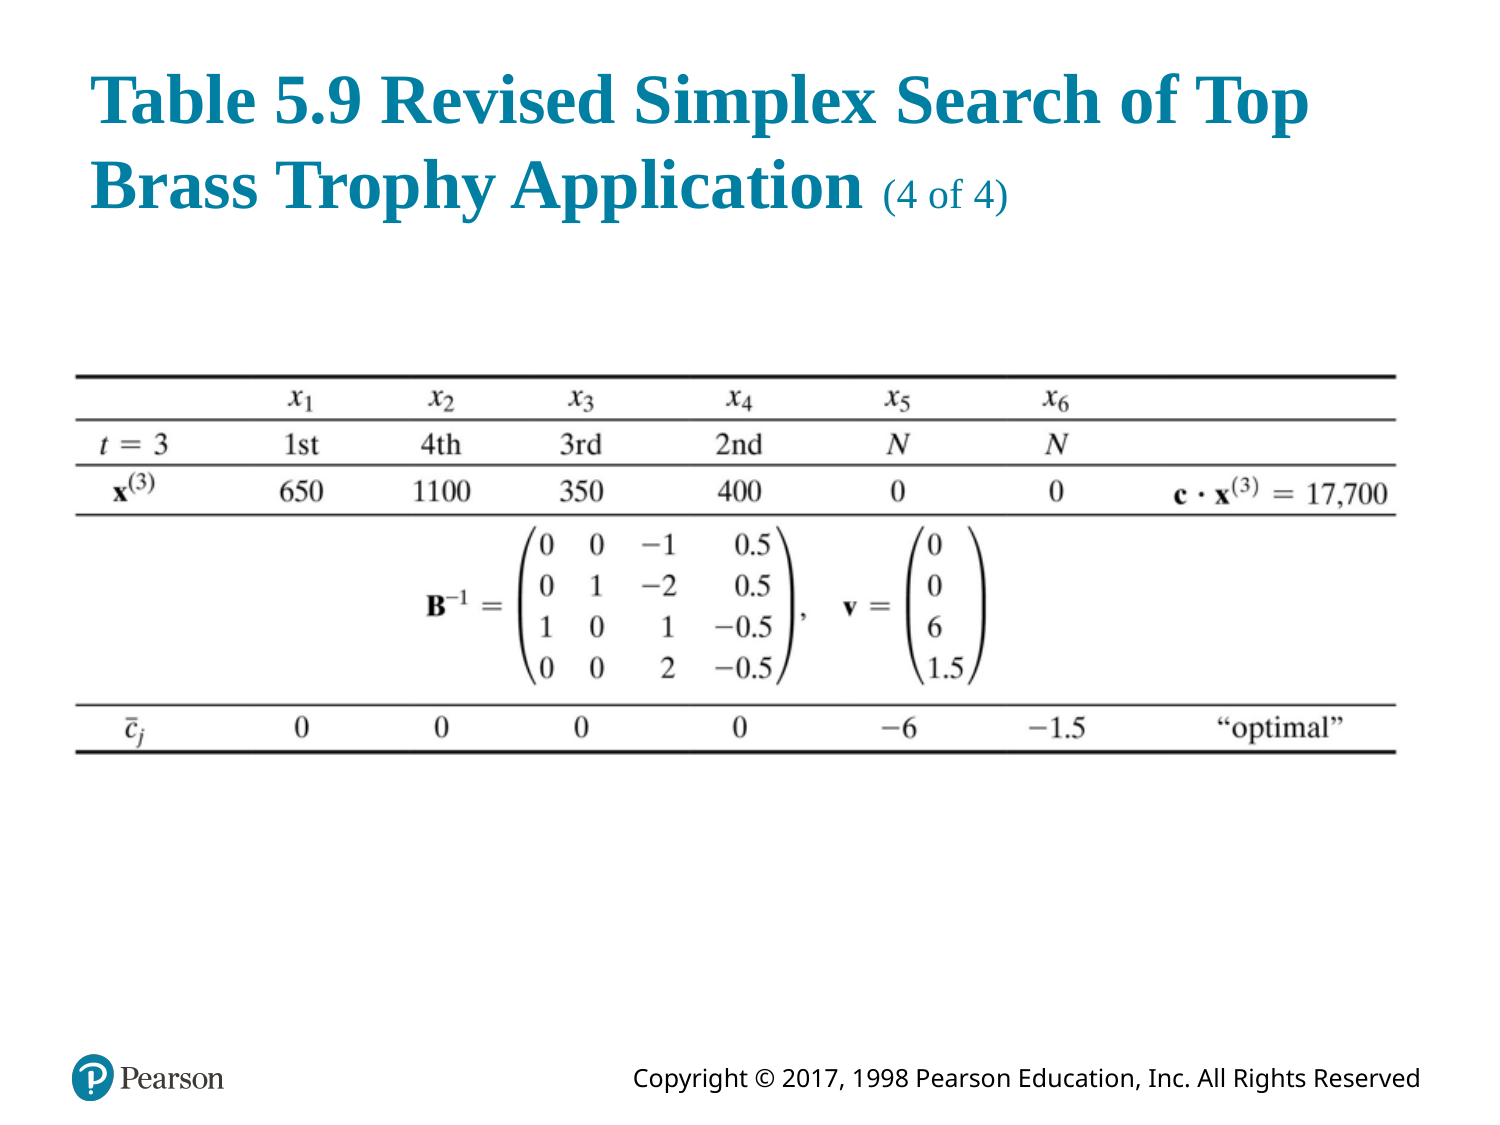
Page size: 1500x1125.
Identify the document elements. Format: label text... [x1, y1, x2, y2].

picture [72, 1054, 88, 1070]
title Table 5.9 Revised Simplex Search of Top Brass Trophy Application (4 of 4) [75, 37, 1425, 213]
picture [98, 1054, 224, 1101]
picture [80, 1063, 106, 1088]
picture [72, 1087, 83, 1101]
picture [59, 356, 1441, 769]
